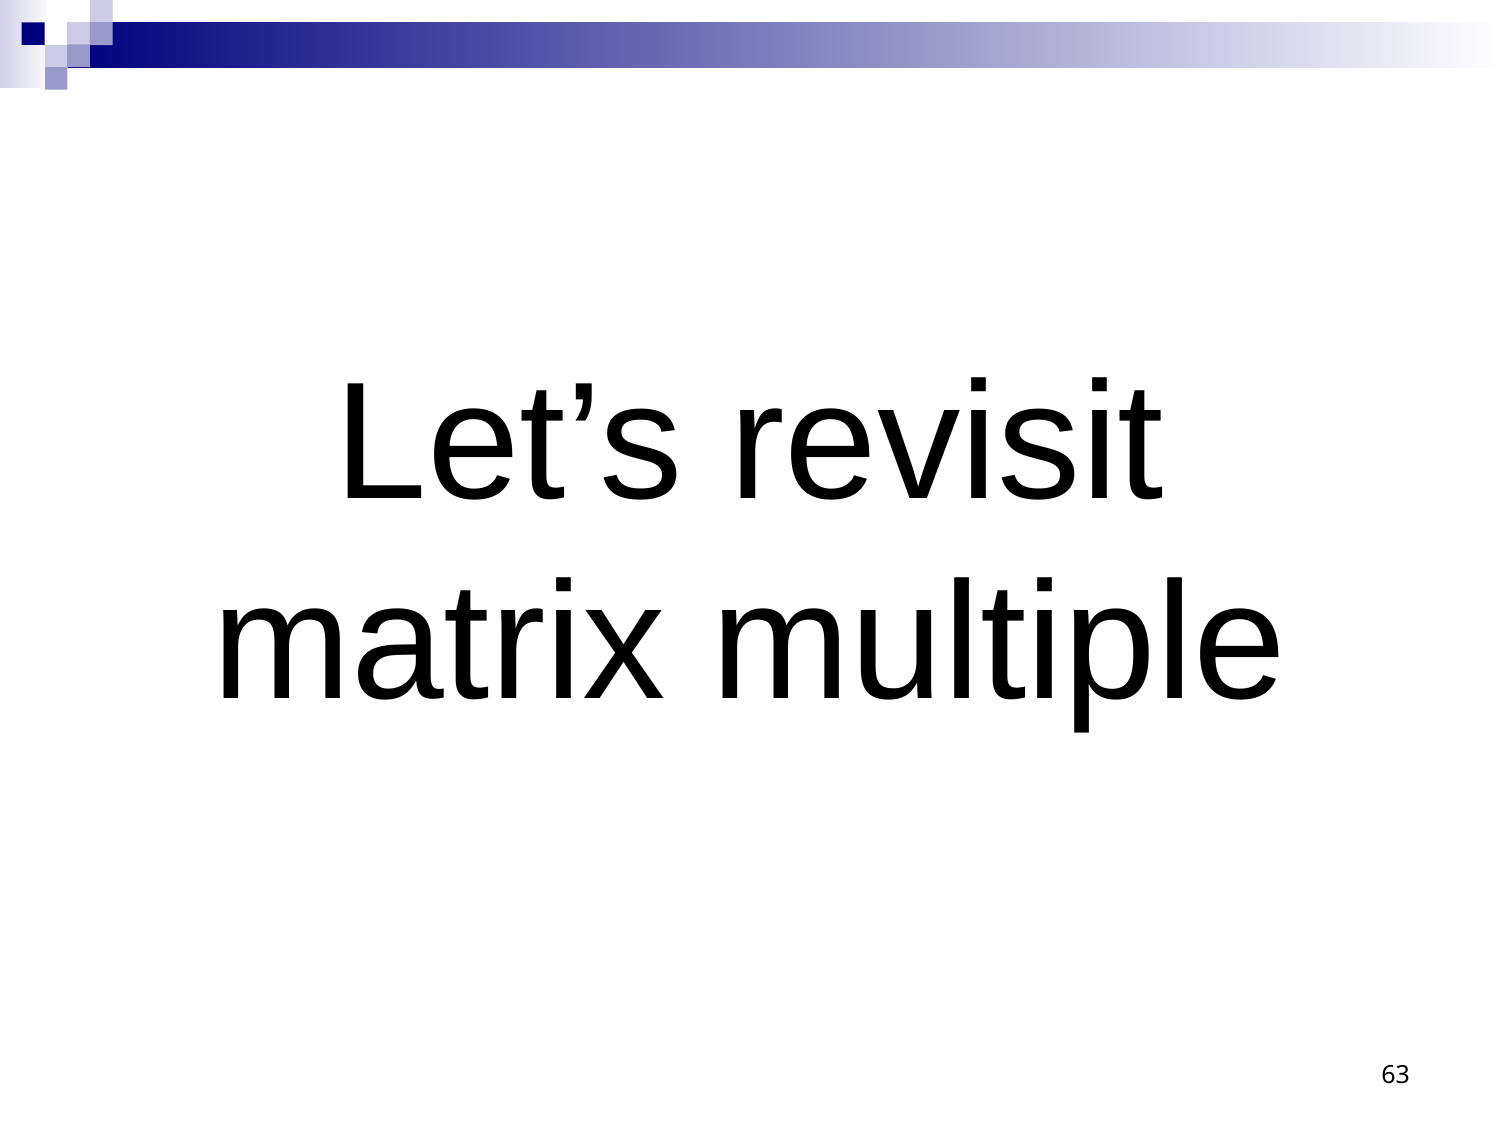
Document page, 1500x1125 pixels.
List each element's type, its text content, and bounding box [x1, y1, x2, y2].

slide_number 63 [1074, 1024, 1426, 1101]
text_box Let’s revisit matrix multiple [187, 324, 1313, 740]
